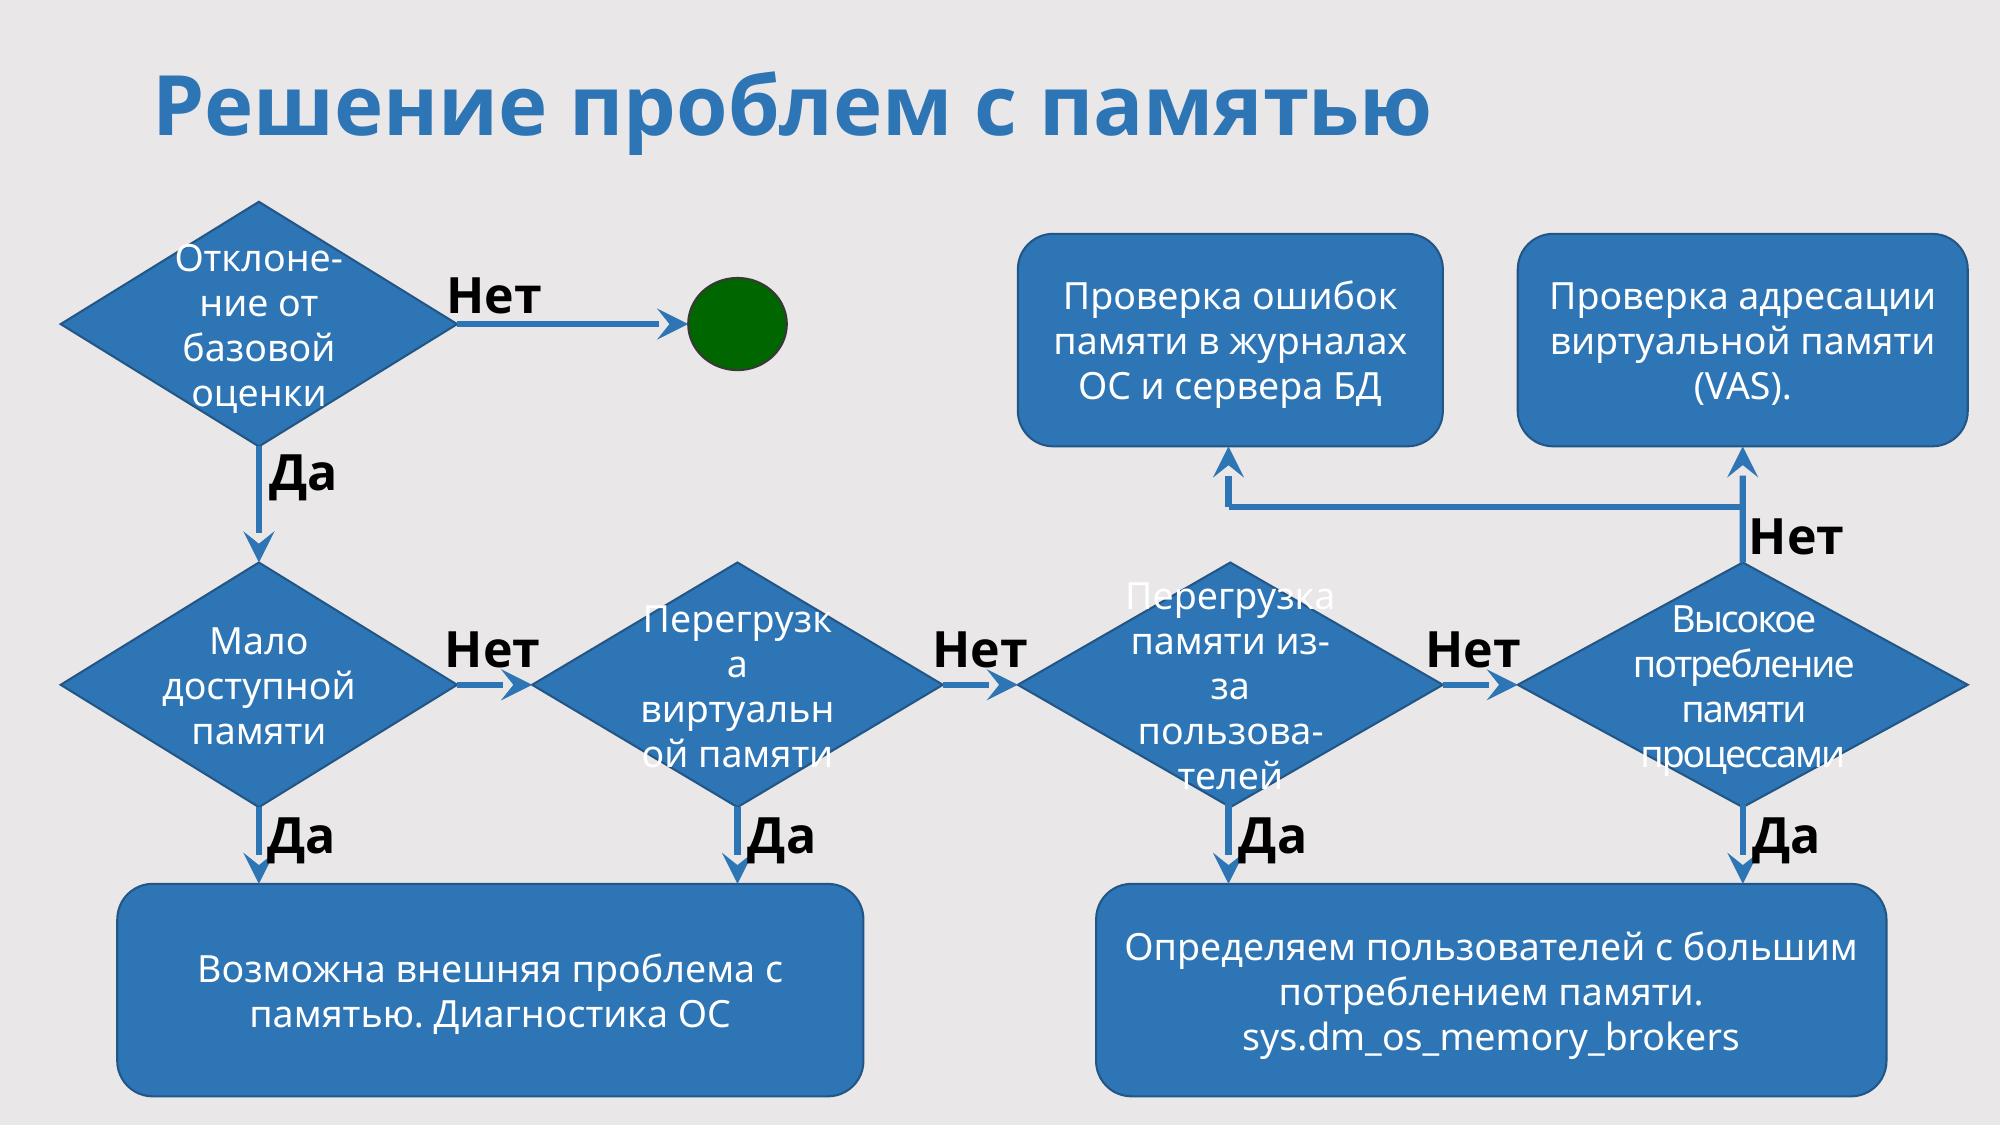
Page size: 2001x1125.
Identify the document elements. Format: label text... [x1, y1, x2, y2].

text_box Нет [432, 256, 558, 331]
text_box Определяем пользователей с большим потреблением памяти. sys.dm_os_memory_brokers [1095, 882, 1888, 1098]
text_box Нет [1733, 496, 1859, 572]
text_box Нет [917, 610, 1043, 685]
text_box [687, 276, 788, 372]
text_box Да [252, 796, 351, 872]
text_box Перегрузка виртуальной памяти [532, 561, 943, 806]
text_box Отклоне-ние от базовой оценки [58, 200, 448, 445]
text_box Нет [430, 610, 556, 685]
text_box Нет [1410, 610, 1536, 685]
text_box Да [254, 433, 353, 508]
text_box Проверка ошибок памяти в журналах ОС и сервера БД [1016, 232, 1444, 448]
text_box Мало доступной памяти [58, 561, 457, 805]
text_box Высокое потребление памяти процессами [1517, 566, 1970, 806]
text_box Проверка адресации виртуальной памяти (VAS). [1516, 232, 1969, 448]
text_box Да [732, 795, 831, 871]
text_box Перегрузка памяти из-за пользова-телей [1017, 561, 1443, 805]
text_box Да [1737, 795, 1836, 871]
text_box Возможна внешняя проблема с памятью. Диагностика ОС [116, 882, 865, 1098]
text_box Да [1224, 795, 1323, 871]
title Решение проблем с памятью [137, 0, 1863, 218]
